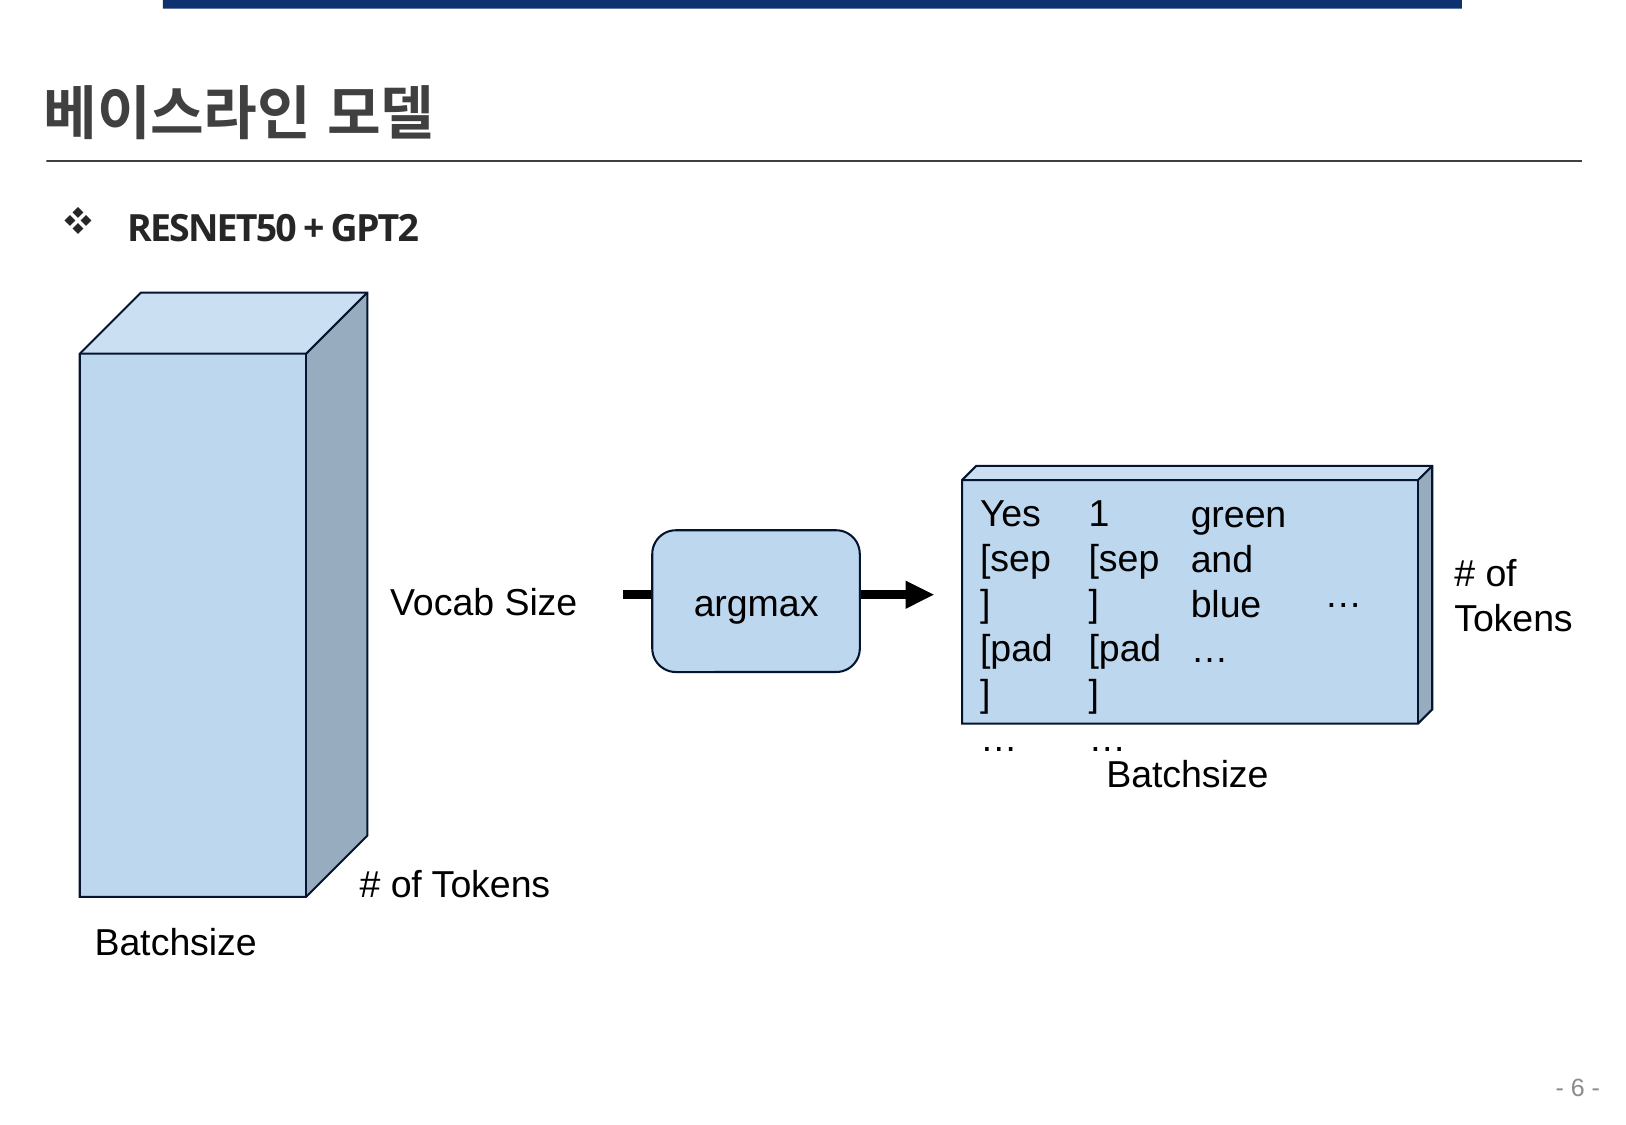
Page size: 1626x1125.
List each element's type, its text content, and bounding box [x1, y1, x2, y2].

slide_number - 6 - [1249, 1056, 1616, 1117]
text_box [961, 464, 1434, 725]
text_box … [1309, 517, 1416, 623]
text_box # of Tokens [1439, 541, 1625, 647]
text_box RESNET50 + GPT2 [46, 173, 1587, 256]
text_box argmax [651, 529, 861, 594]
text_box argmax [651, 595, 861, 674]
text_box [78, 291, 369, 898]
text_box 1 [sep] [pad] … [1073, 481, 1180, 766]
text_box 베이스라인 모델 [28, 68, 1569, 154]
text_box # of Tokens [344, 852, 591, 913]
text_box Vocab Size [375, 570, 621, 631]
text_box Batchsize [1091, 742, 1303, 803]
text_box green and blue … [1176, 482, 1303, 678]
text_box Yes [sep] [pad] … [965, 481, 1071, 766]
text_box Batchsize [79, 910, 291, 971]
